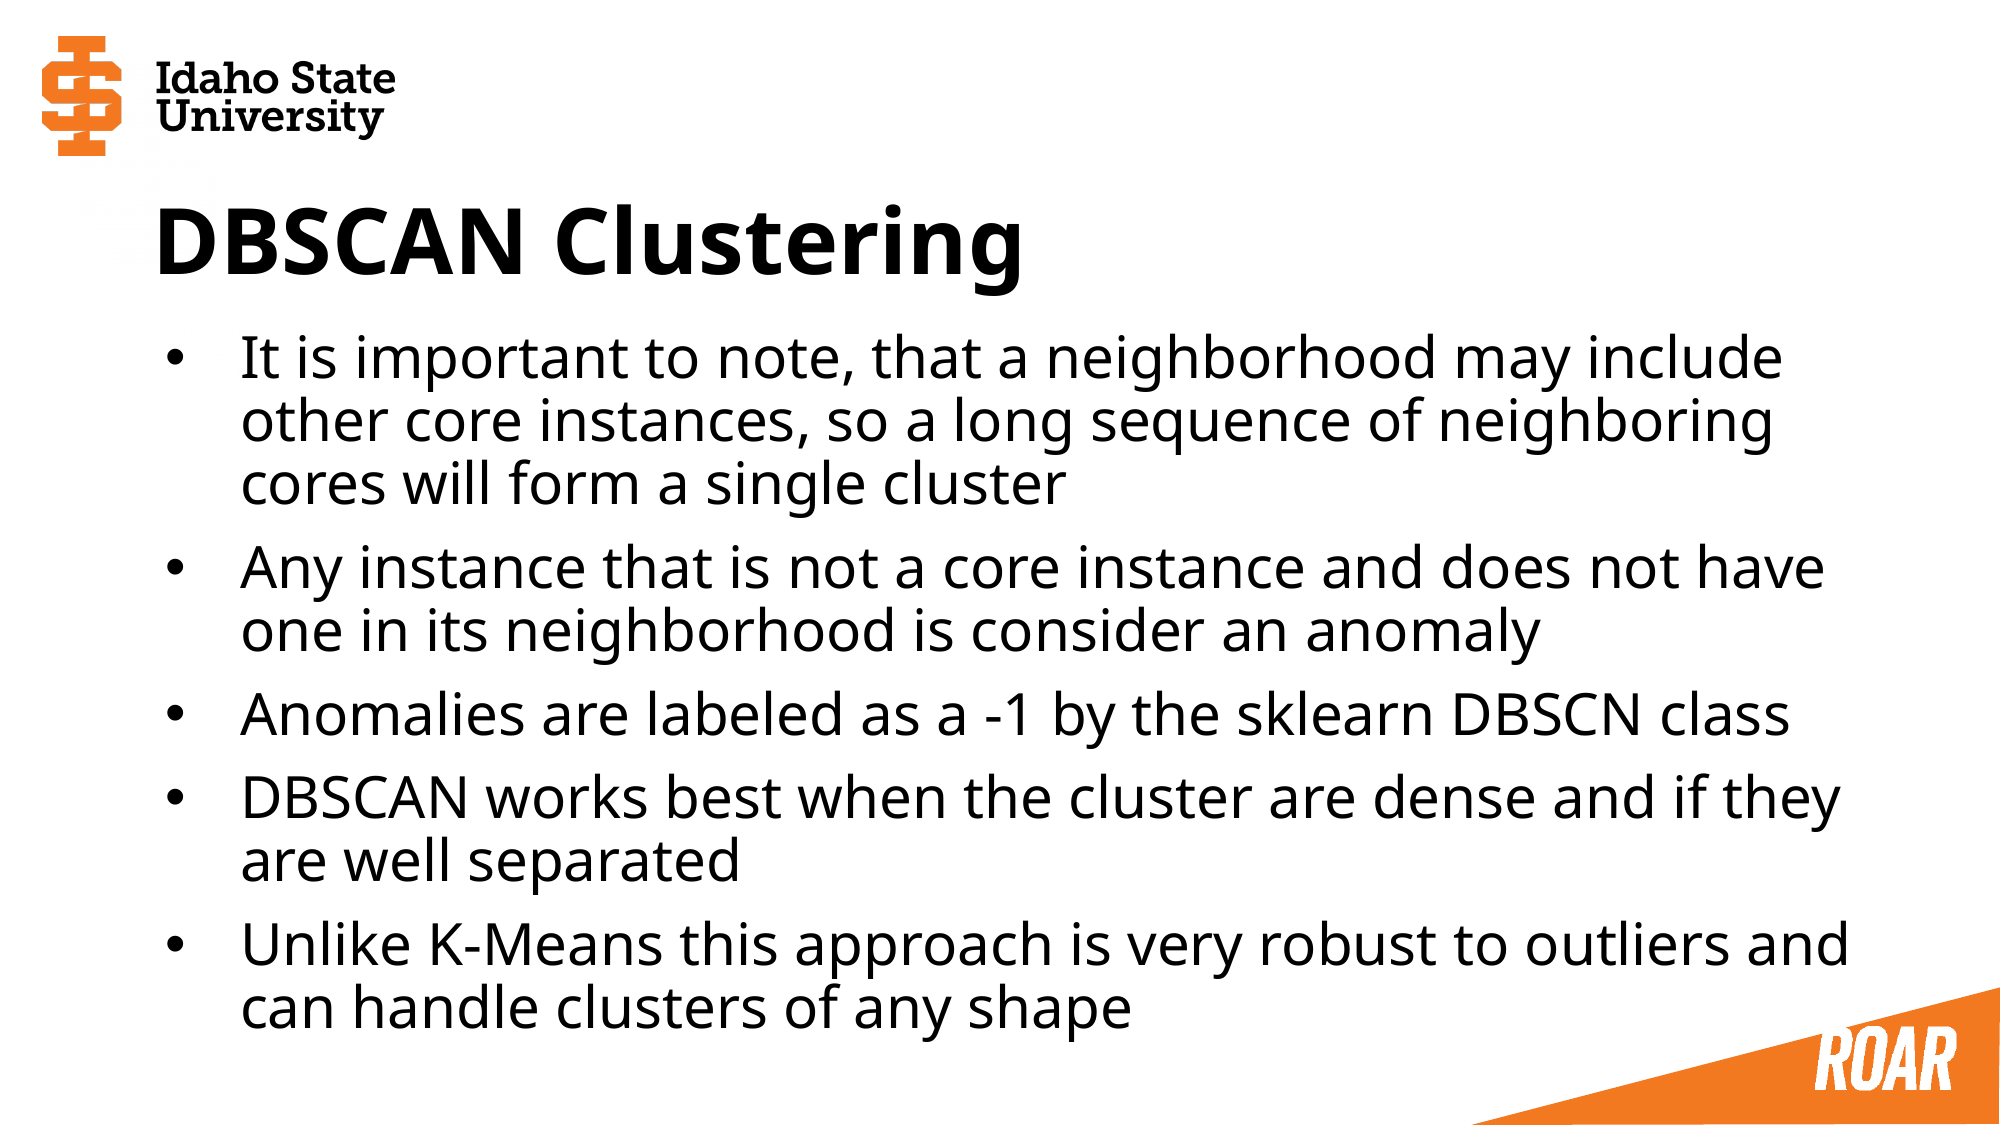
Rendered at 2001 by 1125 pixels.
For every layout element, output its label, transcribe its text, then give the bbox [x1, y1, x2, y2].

title DBSCAN Clustering [137, 187, 1863, 300]
picture [1807, 1022, 1964, 1094]
list It is important to note, that a neighborhood may include other core instances, so a long sequence of neighboring cores will form a single cluster Any instance that is not a core instance and does not have one in its neighborhood is consider an anomaly Anomalies are labeled as a -1 by the sklearn DBSCN class DBSCAN works best when the cluster are dense and if they are well separated Unlike K-Means this approach is very robust to outliers and can handle clusters of any shape [137, 320, 1875, 988]
picture [26, 36, 395, 408]
